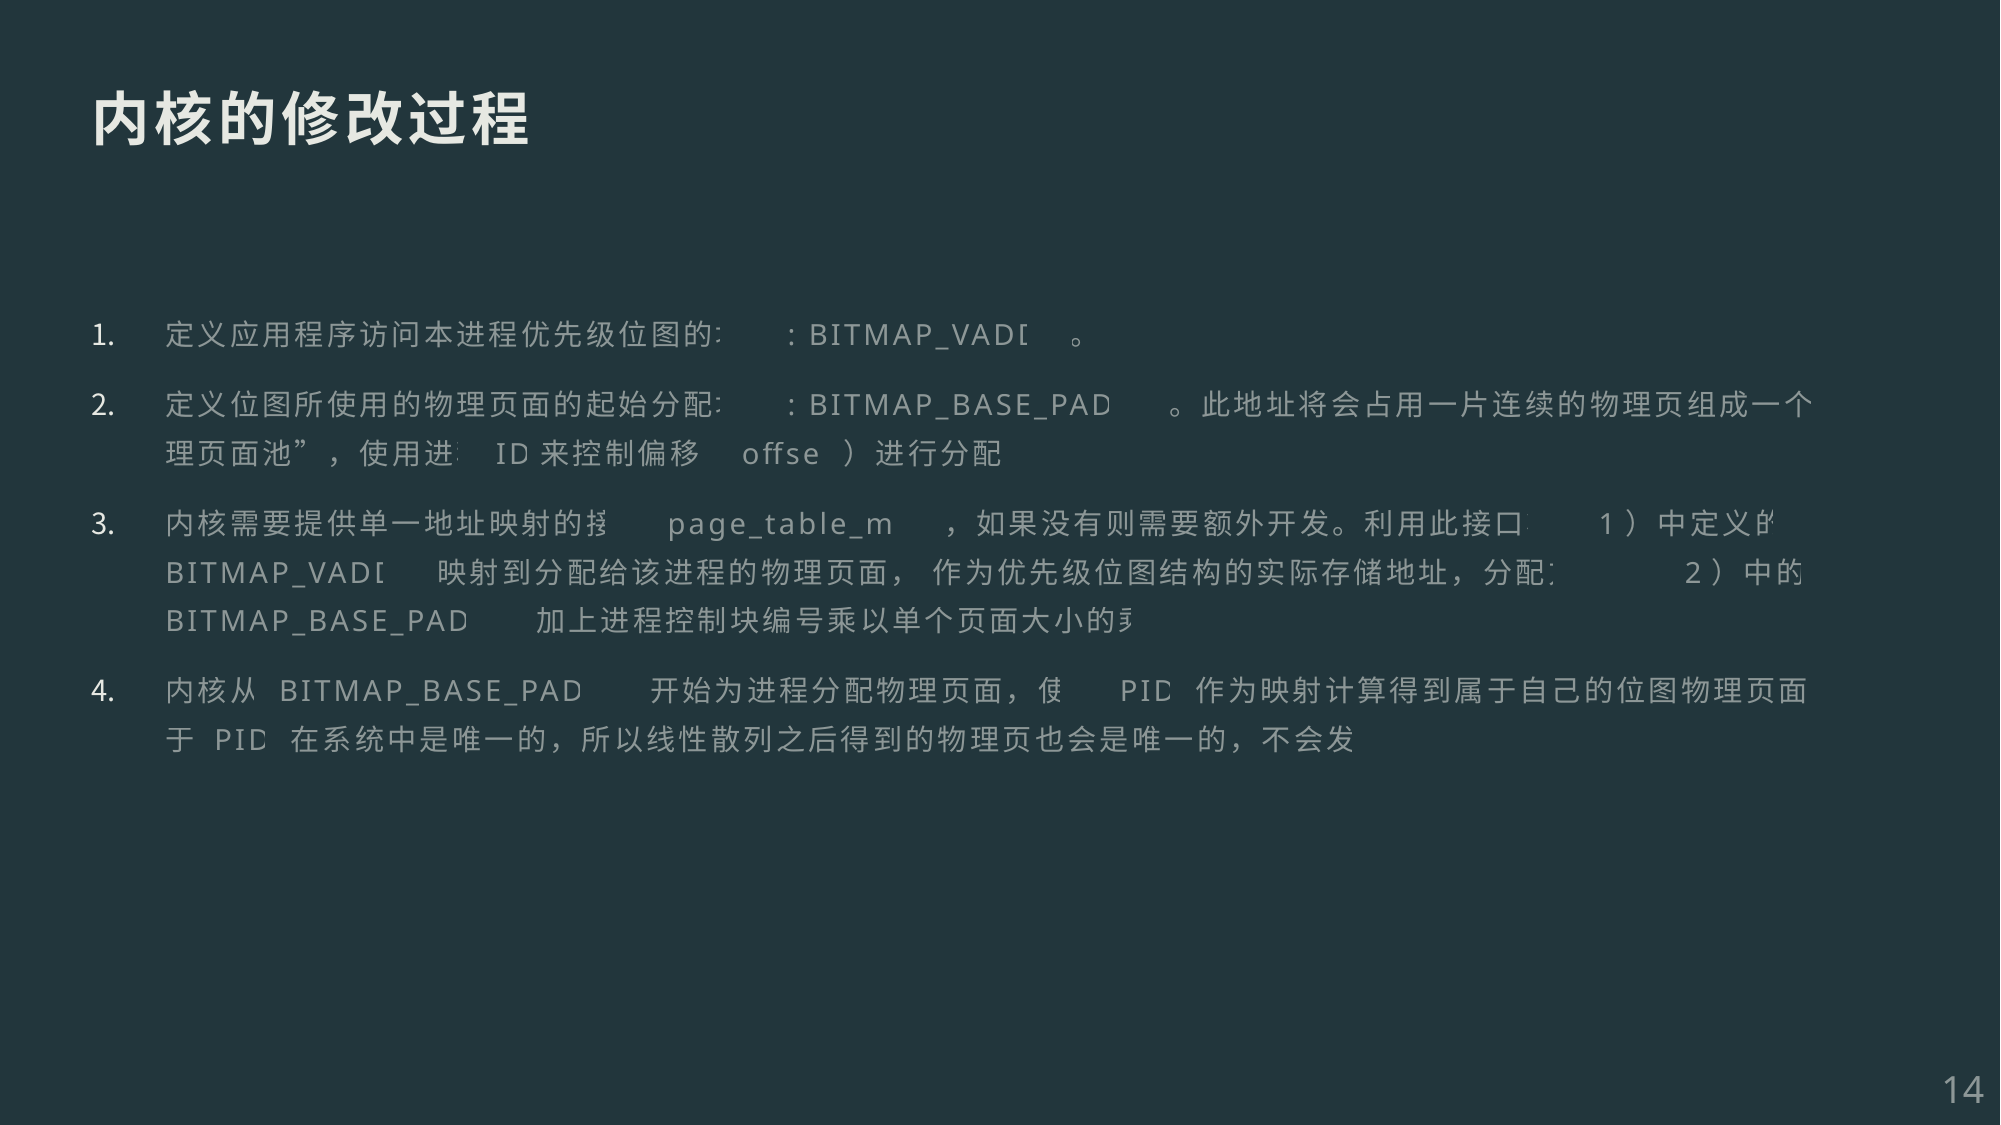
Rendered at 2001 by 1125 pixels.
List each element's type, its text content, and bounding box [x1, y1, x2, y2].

title 内核的修改过程 [73, 63, 1928, 251]
slide_number 14 [1736, 1050, 1985, 1125]
list 定义应用程序访问本进程优先级位图的地址: BITMAP_VADDR。 定义位图所使用的物理页面的起始分配地址: BITMAP_BASE_PADDR。此地址将会占用一片连续的物理页组成一个“物理页面池”，使用进程ID来控制偏移（oﬀset）进行分配。 内核需要提供单一地址映射的接口 page_table_map，如果没有则需要额外开发。利用此接口将（1）中定义的 BITMAP_VADDR 映射到分配给该进程的物理页面， 作为优先级位图结构的实际存储地址，分配方式为（2）中的 BITMAP_BASE_PADDR 加上进程控制块编号乘以单个页面大小的乘积。 内核从 BITMAP_BASE_PADDR 开始为进程分配物理页面，使用 PID 作为映射计算得到属于自己的位图物理页面。由于 PID 在系统中是唯一的，所以线性散列之后得到的物理页也会是唯一的，不会发生冲突。 [73, 284, 1927, 1043]
